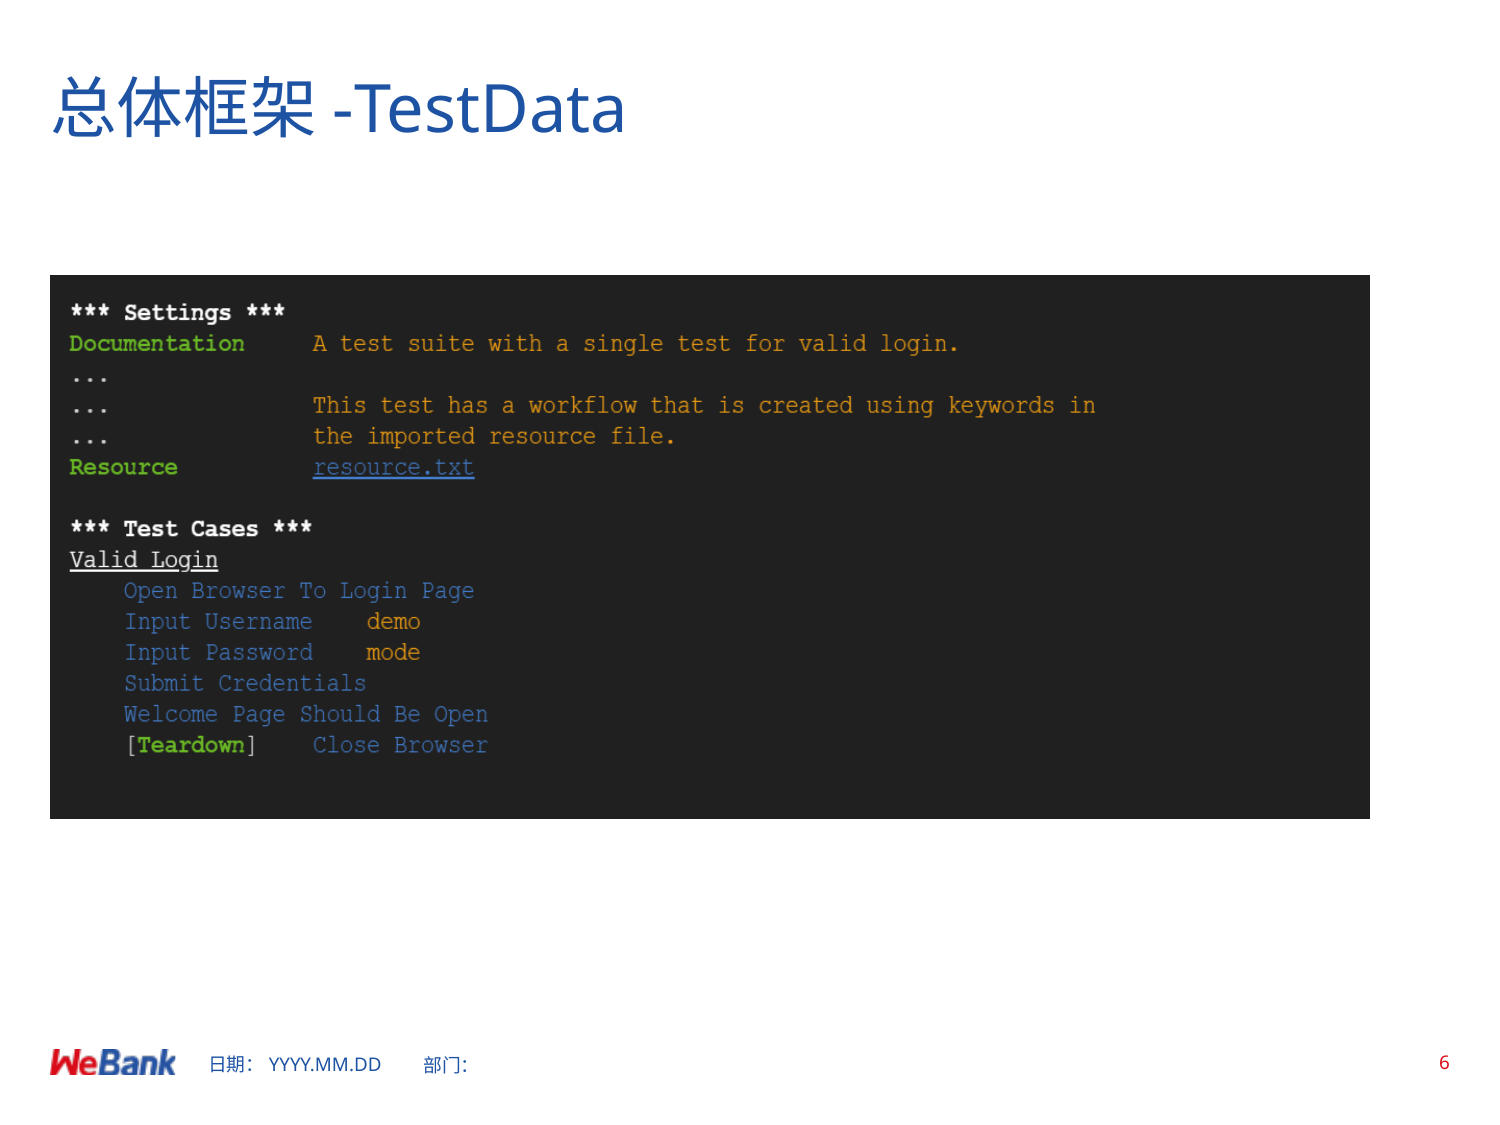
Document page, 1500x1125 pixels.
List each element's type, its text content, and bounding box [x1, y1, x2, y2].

picture [49, 275, 1370, 819]
slide_number 日期：YYYY.MM.DD [208, 1049, 386, 1075]
footer 部门： [423, 1049, 616, 1076]
list [50, 218, 1450, 1013]
title 总体框架-TestData [50, 75, 1450, 149]
slide_number 6 [1112, 1049, 1450, 1076]
